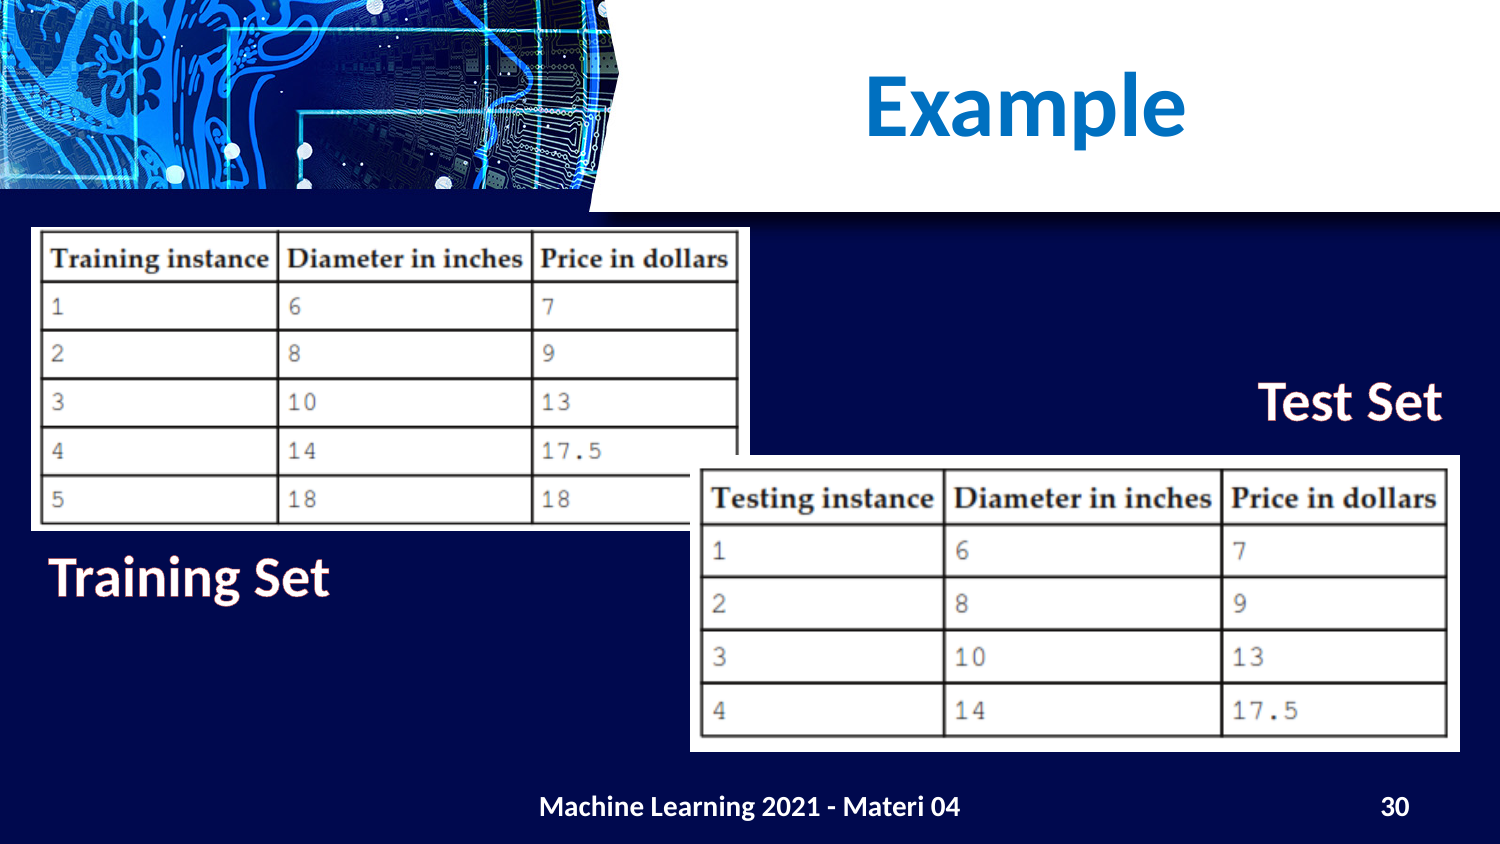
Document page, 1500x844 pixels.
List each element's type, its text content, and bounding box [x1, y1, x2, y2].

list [30, 227, 751, 531]
footer Machine Learning 2021 - Materi 04 [512, 782, 988, 827]
title Example [620, 36, 1433, 162]
text_box Training Set [32, 538, 346, 616]
slide_number 30 [1074, 782, 1425, 827]
text_box Test Set [1242, 354, 1459, 440]
picture [0, 0, 1500, 844]
